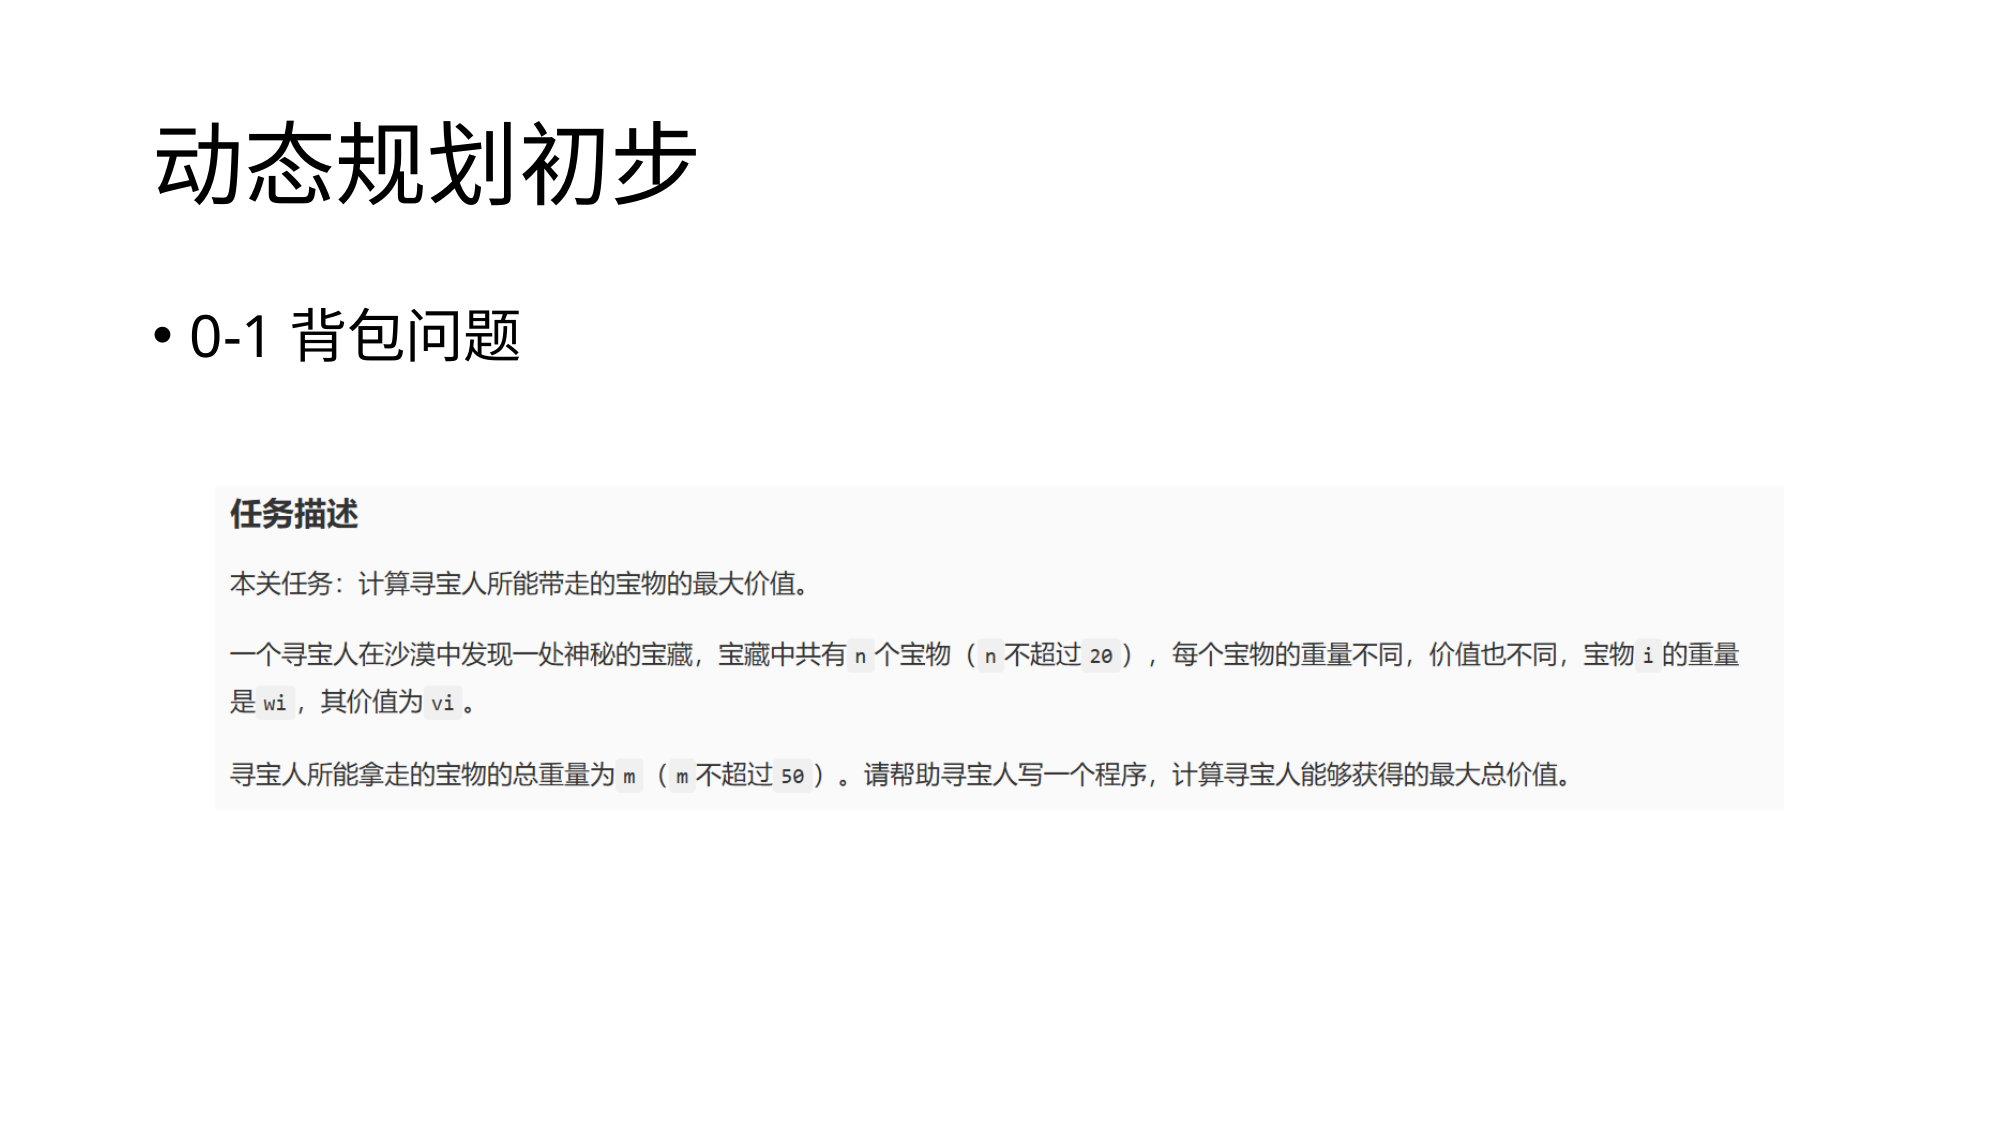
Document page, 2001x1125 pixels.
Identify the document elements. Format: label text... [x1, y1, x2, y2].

list 0-1背包问题 [137, 299, 1863, 1014]
title 动态规划初步 [137, 59, 1863, 278]
picture [215, 485, 1785, 810]
